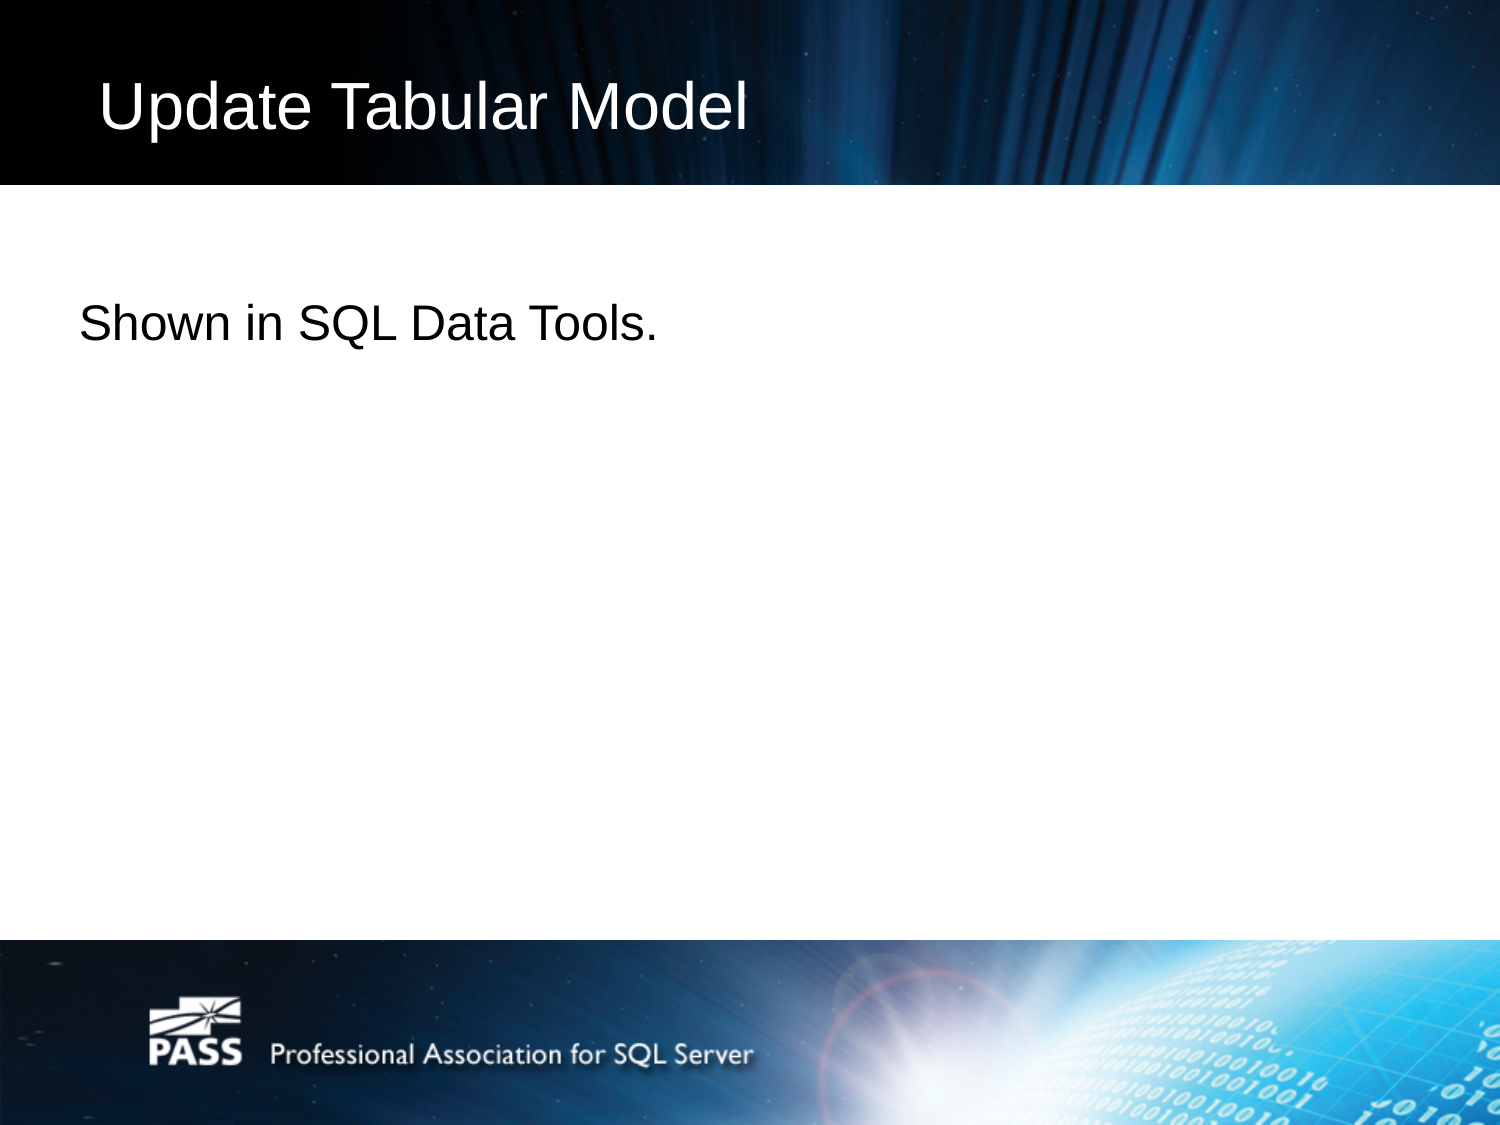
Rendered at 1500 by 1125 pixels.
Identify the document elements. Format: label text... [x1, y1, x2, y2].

title Update Tabular Model [84, 9, 1482, 197]
picture [0, 0, 1500, 185]
picture [0, 940, 1500, 1125]
list Shown in SQL Data Tools. [64, 222, 1482, 944]
